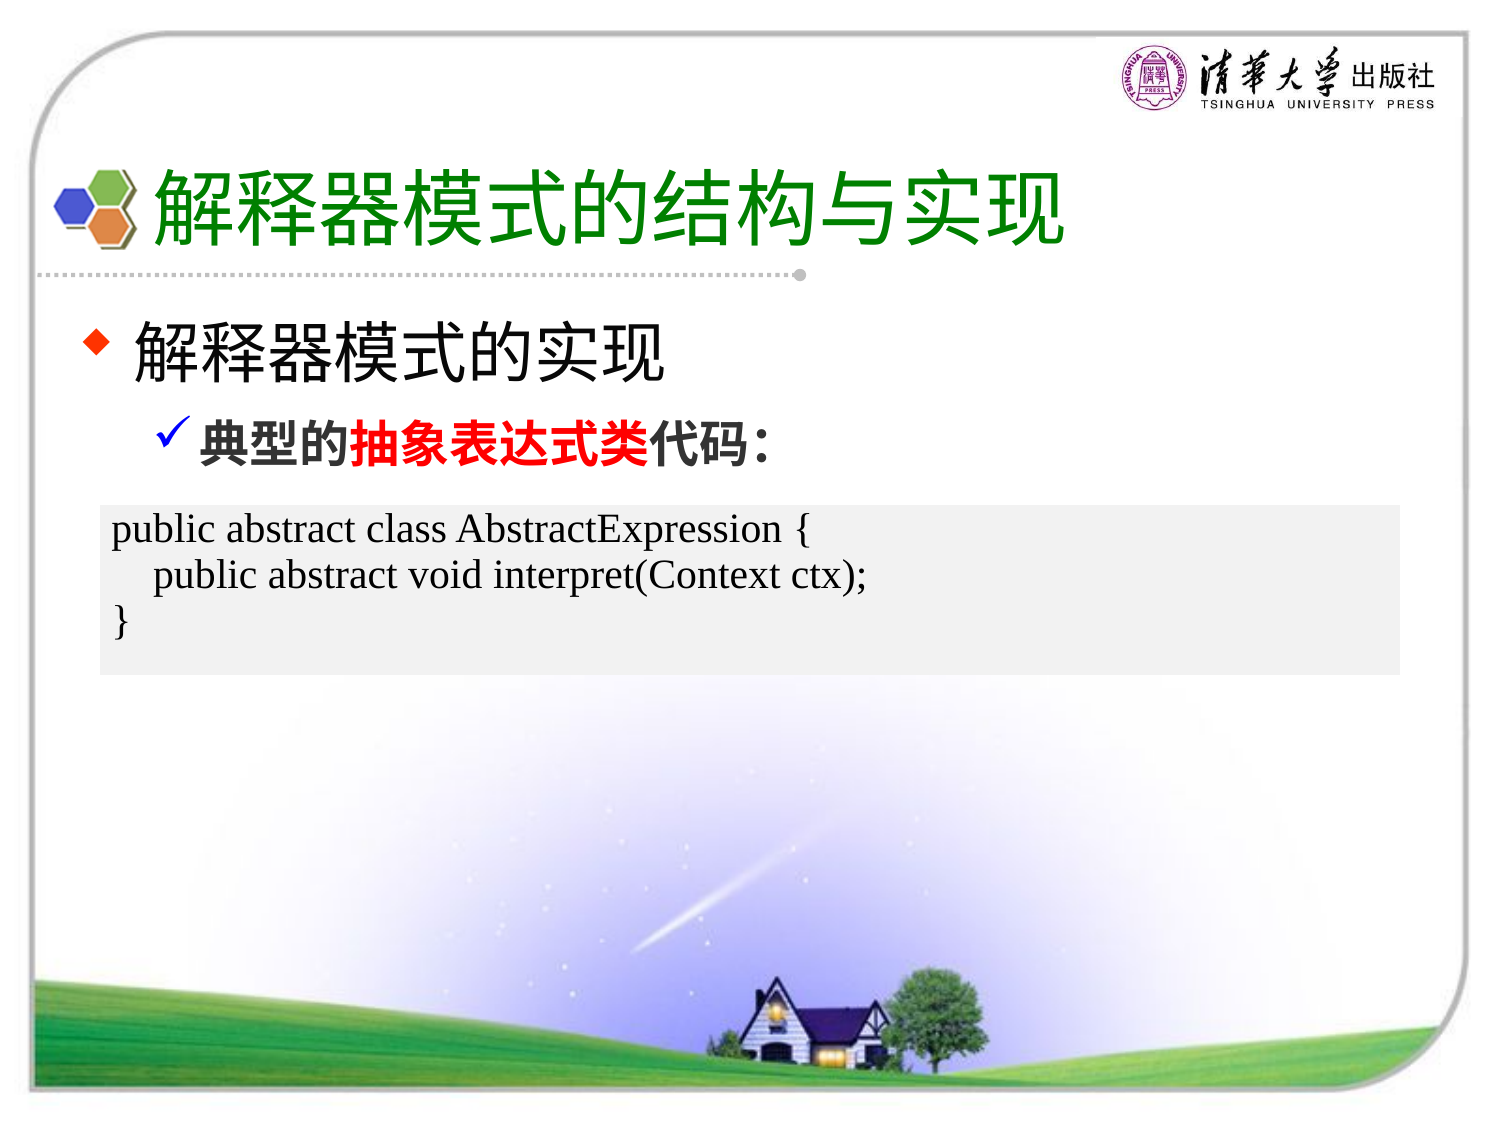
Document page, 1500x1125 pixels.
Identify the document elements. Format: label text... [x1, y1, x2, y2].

title 解释器模式的结构与实现 [137, 149, 1175, 263]
text_box [0, 0, 1500, 75]
table_header public abstract class AbstractExpression { public abstract void interpret(Context ctx); } [100, 505, 1400, 675]
list 解释器模式的实现 典型的抽象表达式类代码： [62, 287, 1413, 963]
picture [0, 75, 1500, 1125]
